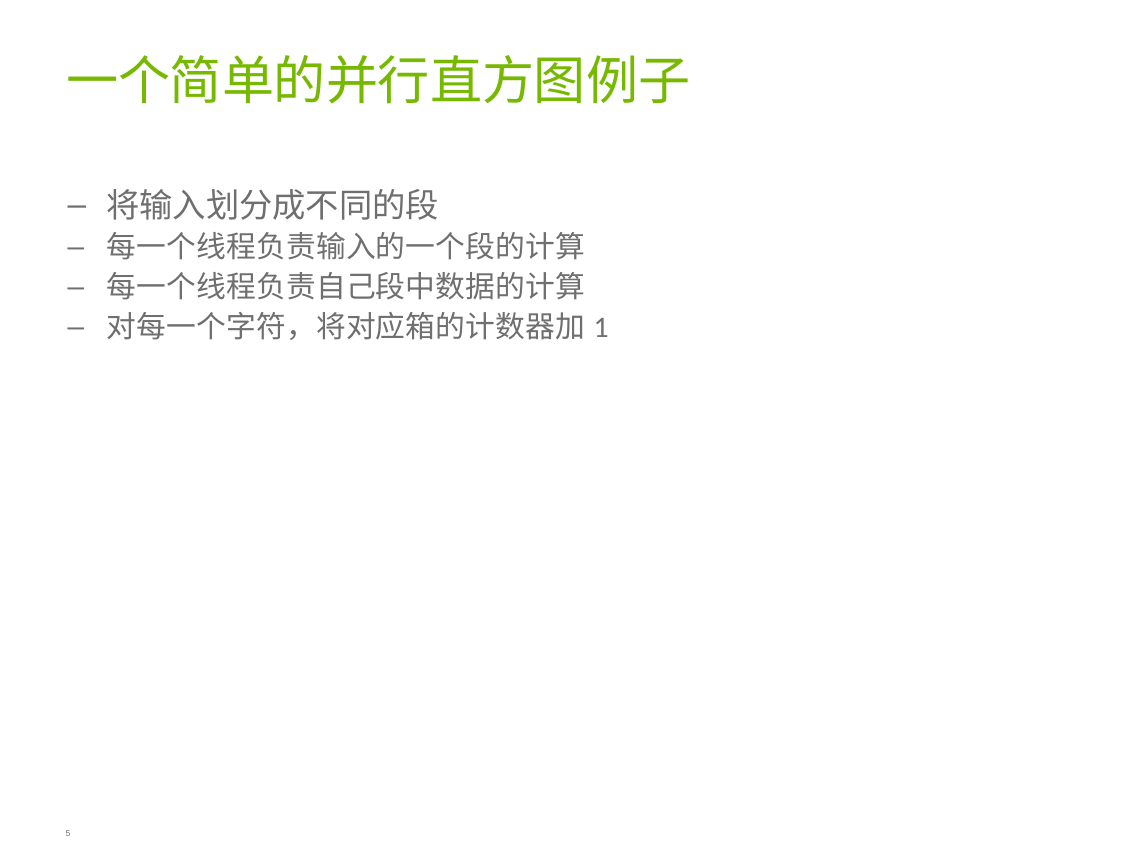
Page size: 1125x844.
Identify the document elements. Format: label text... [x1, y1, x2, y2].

title 一个简单的并行直方图例子 [50, 47, 1075, 120]
list 将输入划分成不同的段 每一个线程负责输入的一个段的计算 每一个线程负责自己段中数据的计算 对每一个字符，将对应箱的计数器加1 [52, 132, 1073, 794]
